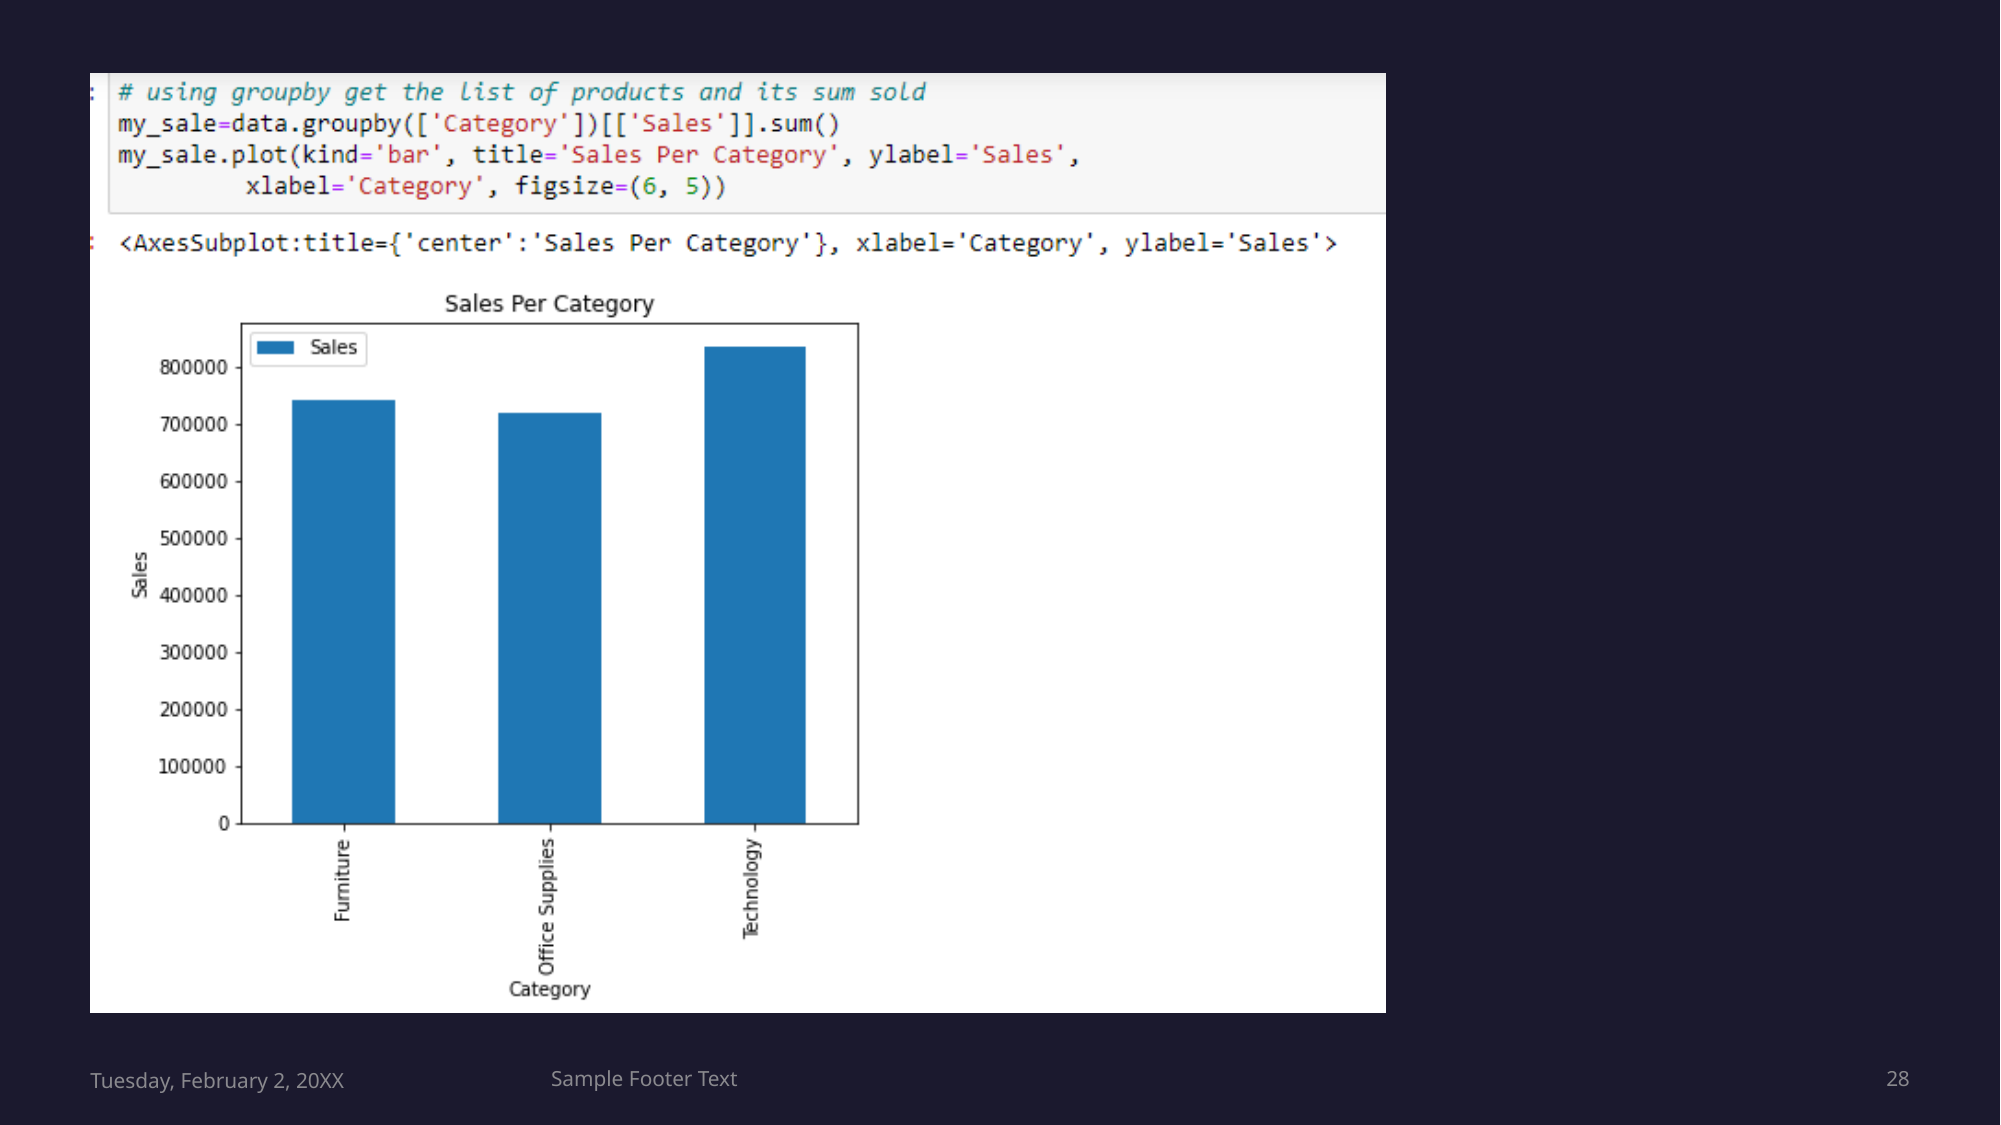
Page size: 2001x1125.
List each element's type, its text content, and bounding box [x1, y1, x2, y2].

picture [90, 73, 1386, 1014]
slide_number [90, 1067, 522, 1093]
footer Sample Footer Text [551, 1067, 1598, 1093]
slide_number 28 [1632, 1067, 1910, 1093]
